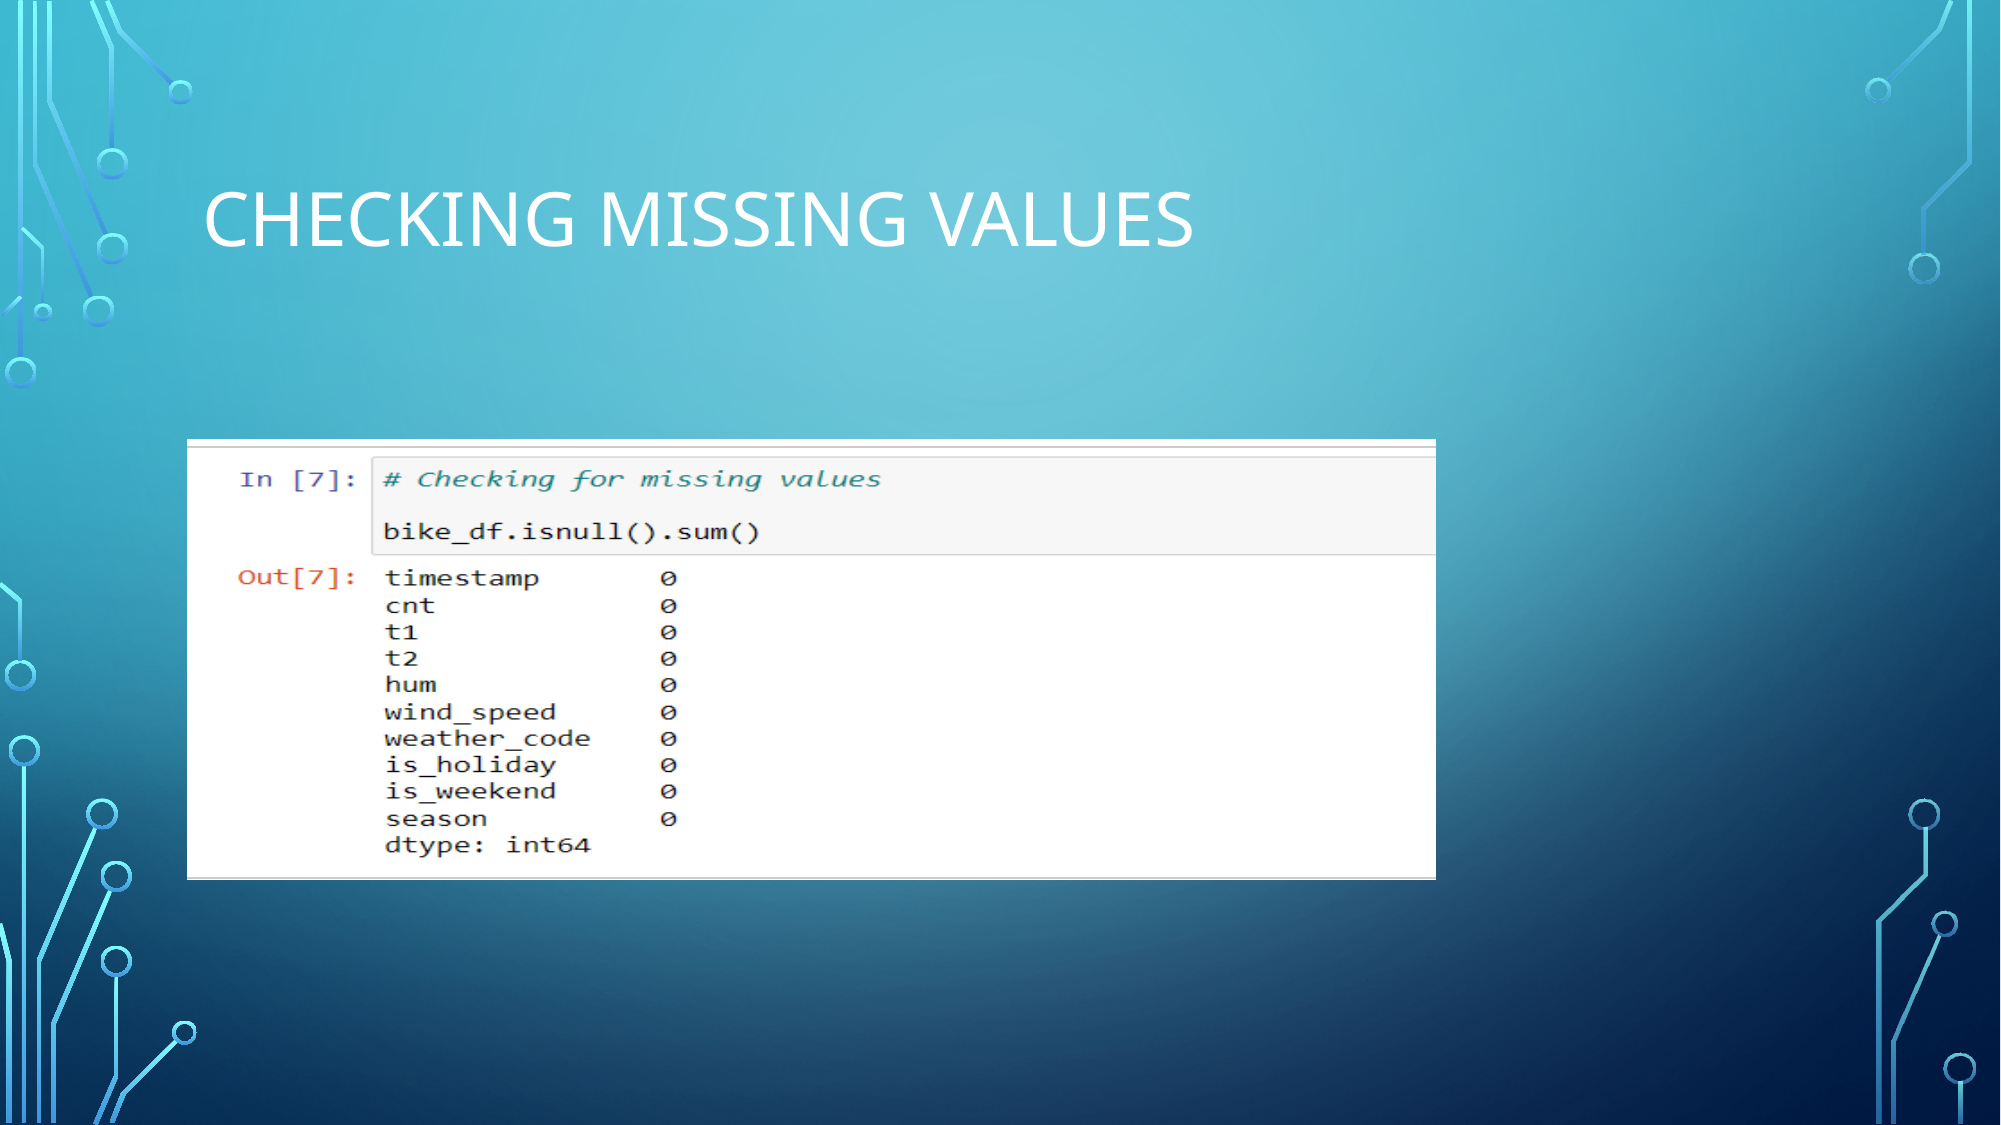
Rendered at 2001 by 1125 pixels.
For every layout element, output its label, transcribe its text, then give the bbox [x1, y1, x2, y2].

title Checking missing values [187, 101, 1813, 344]
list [186, 439, 1436, 880]
